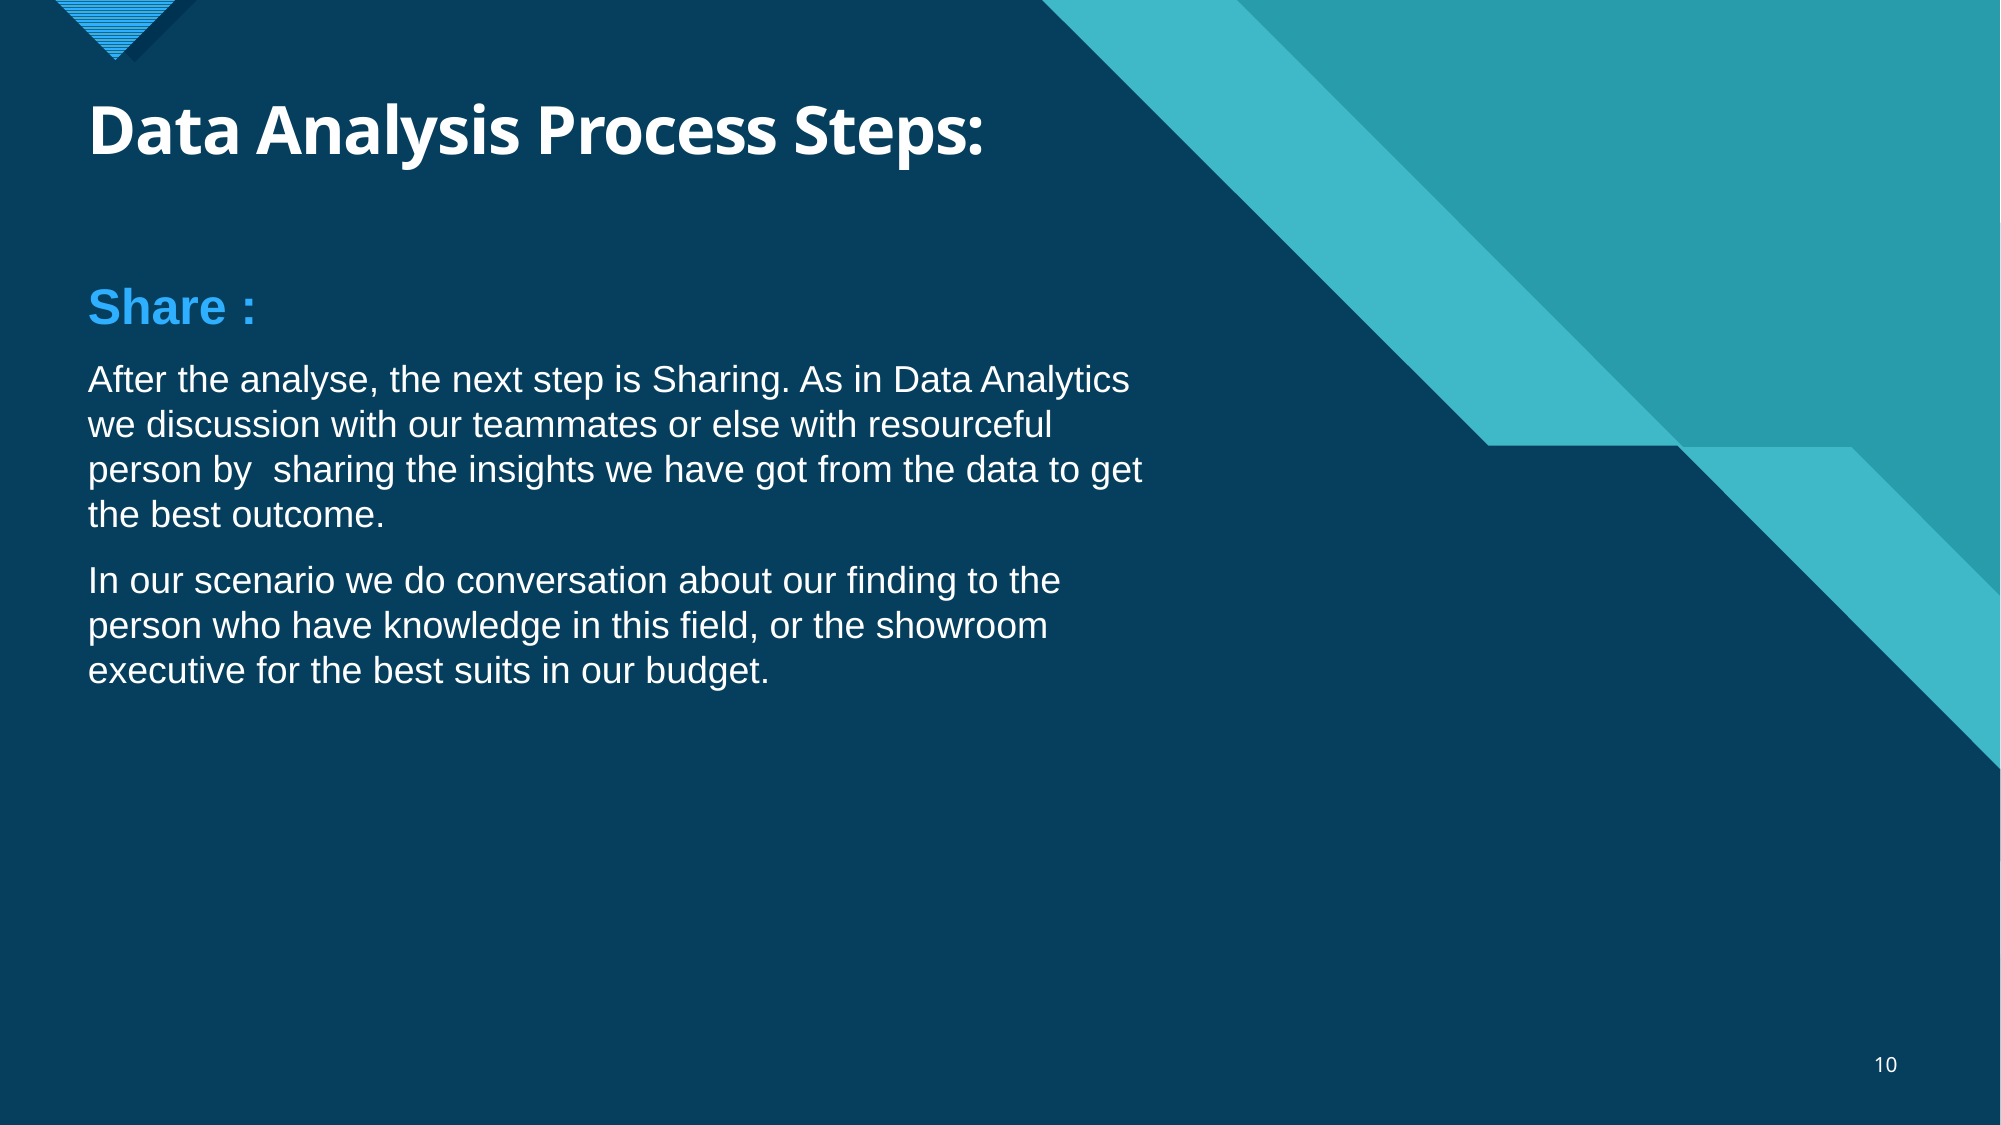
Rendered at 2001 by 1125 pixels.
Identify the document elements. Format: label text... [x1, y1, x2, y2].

title Data Analysis Process Steps: [72, 89, 1913, 177]
slide_number 10 [1845, 1035, 1913, 1096]
list Share : After the analyse, the next step is Sharing. As in Data Analytics we discussion with our teammates or else with resourceful person by sharing the insights we have got from the data to get the best outcome. In our scenario we do conversation about our finding to the person who have knowledge in this field, or the showroom executive for the best suits in our budget. [72, 266, 1175, 939]
